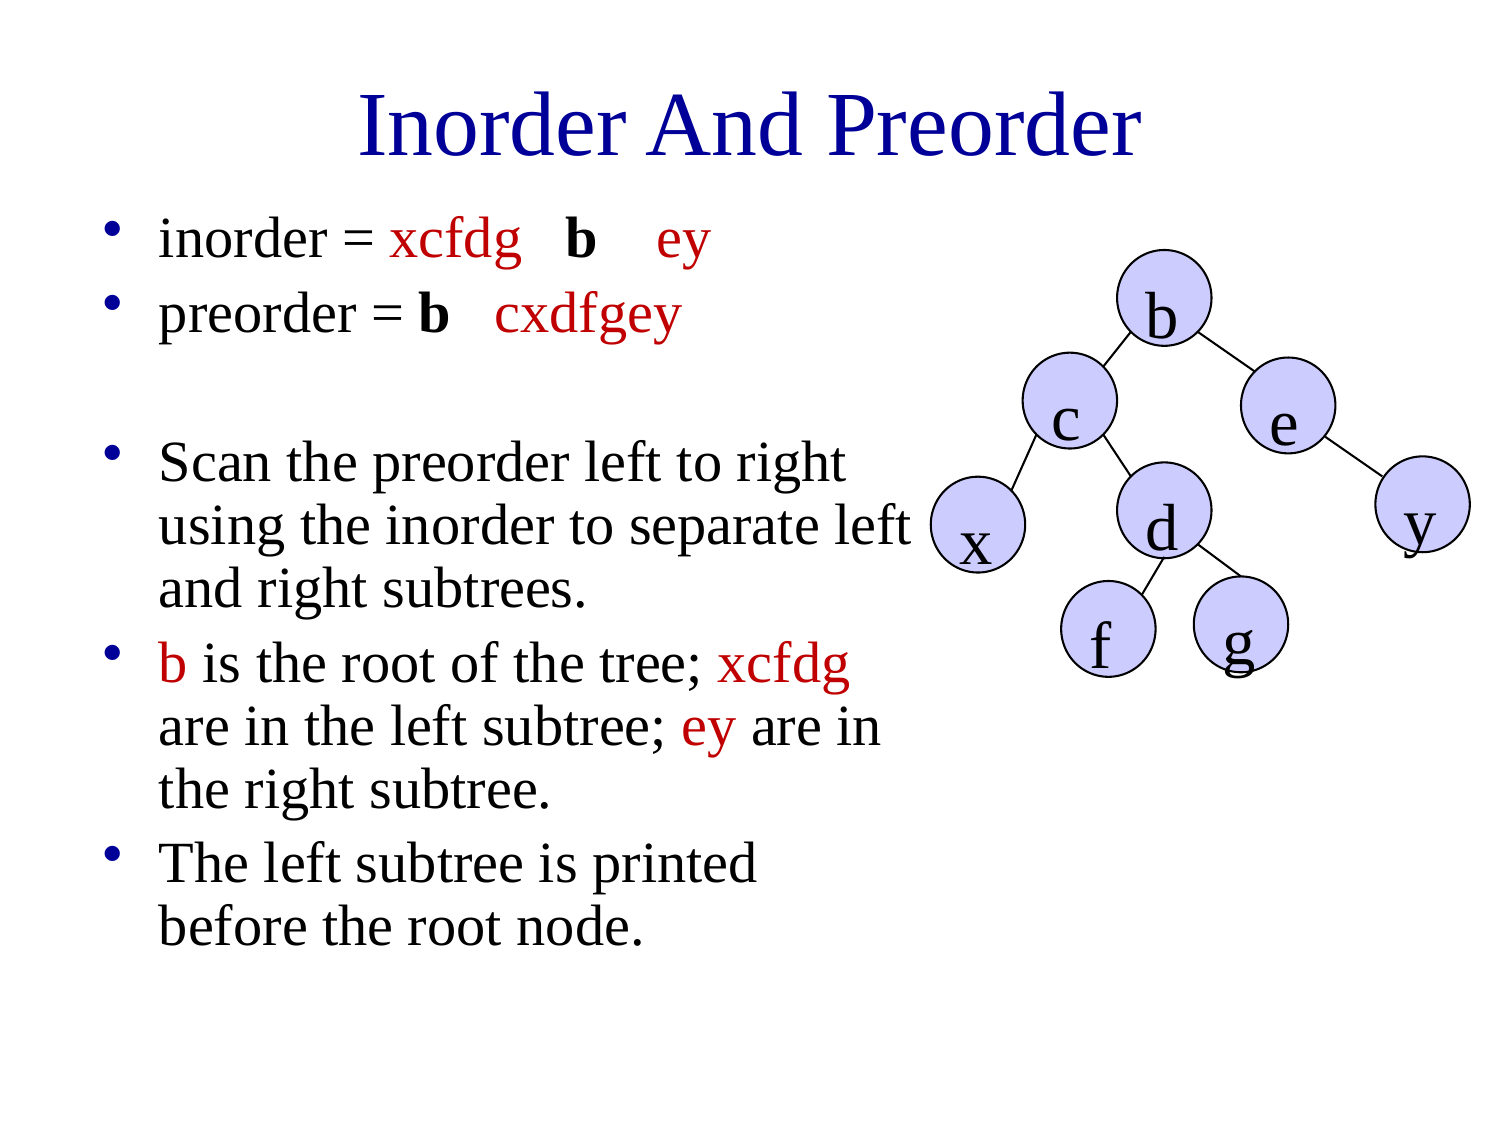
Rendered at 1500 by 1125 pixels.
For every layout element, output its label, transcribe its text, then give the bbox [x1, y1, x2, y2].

text_box y [1375, 456, 1470, 553]
title Inorder And Preorder [112, 24, 1388, 213]
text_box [1325, 436, 1383, 477]
list inorder = xcfdg b ey preorder = b cxdfgey Scan the preorder left to right using the inorder to separate left and right subtrees. b is the root of the tree; xcfdg are in the left subtree; ey are in the right subtree. The left subtree is printed before the root node. [87, 200, 931, 1013]
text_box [930, 249, 1336, 677]
